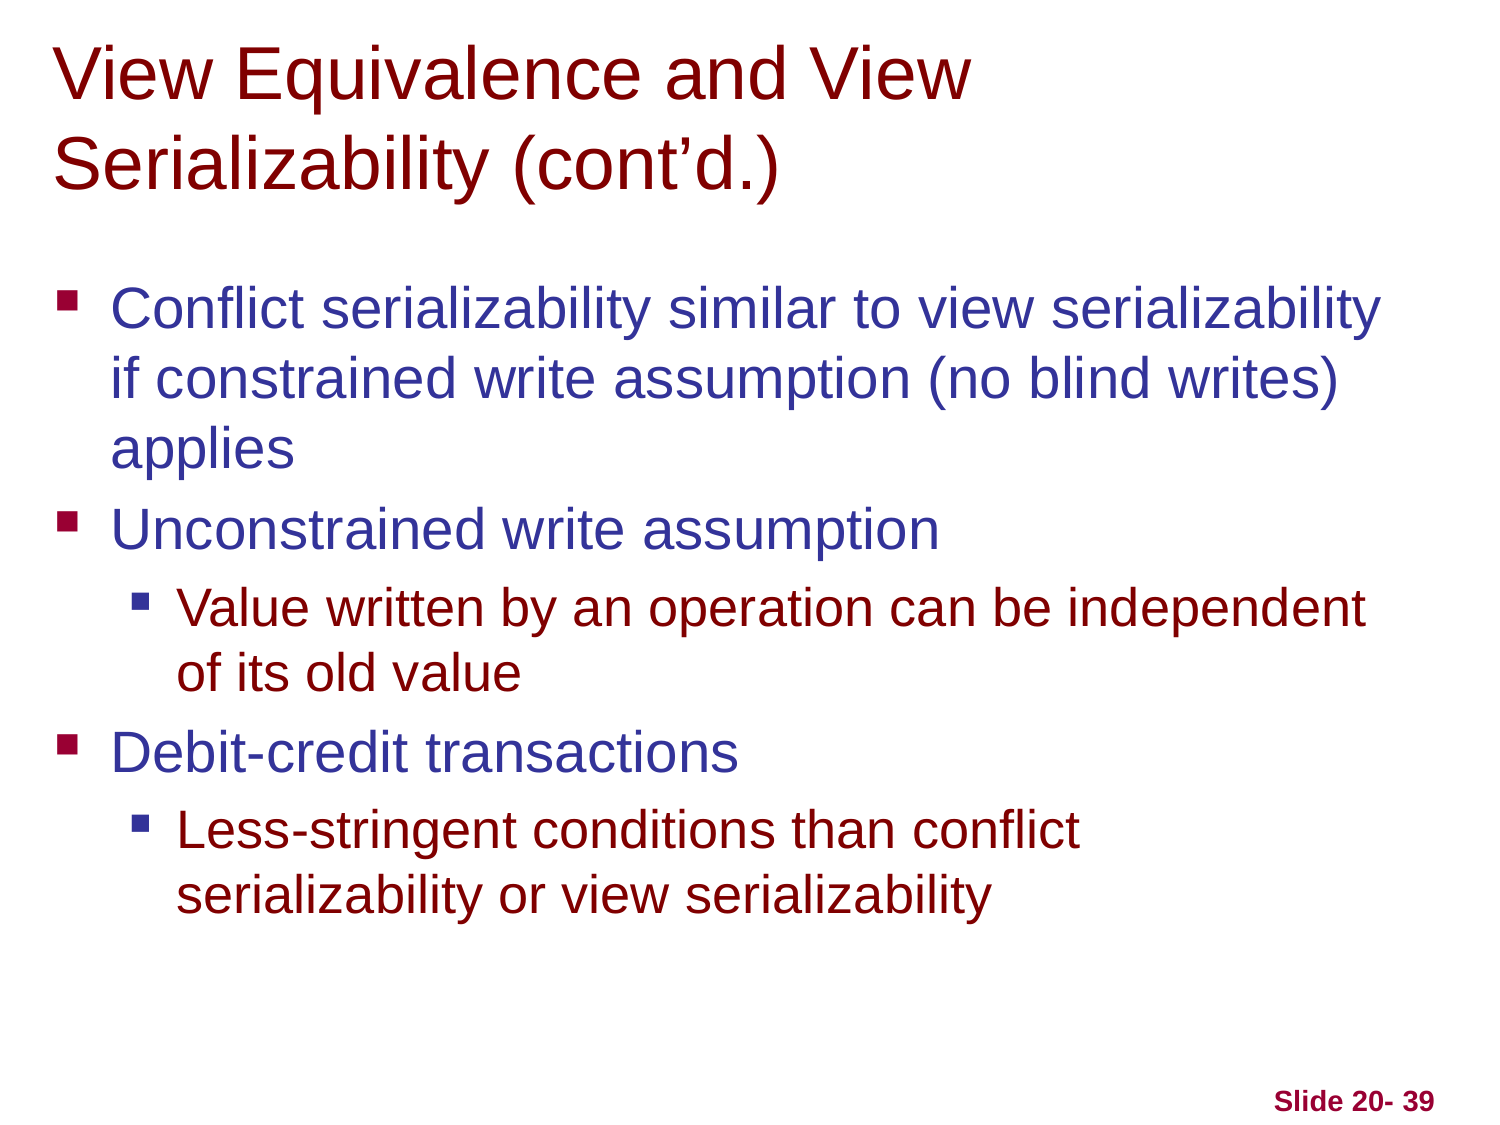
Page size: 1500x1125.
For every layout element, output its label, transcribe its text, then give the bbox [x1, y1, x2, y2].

slide_number Slide 20- 39 [1137, 1049, 1451, 1125]
title View Equivalence and View Serializability (cont’d.) [37, 49, 1317, 213]
list Conflict serializability similar to view serializability if constrained write assumption (no blind writes) applies Unconstrained write assumption Value written by an operation can be independent of its old value Debit-credit transactions Less-stringent conditions than conflict serializability or view serializability [39, 262, 1400, 1013]
